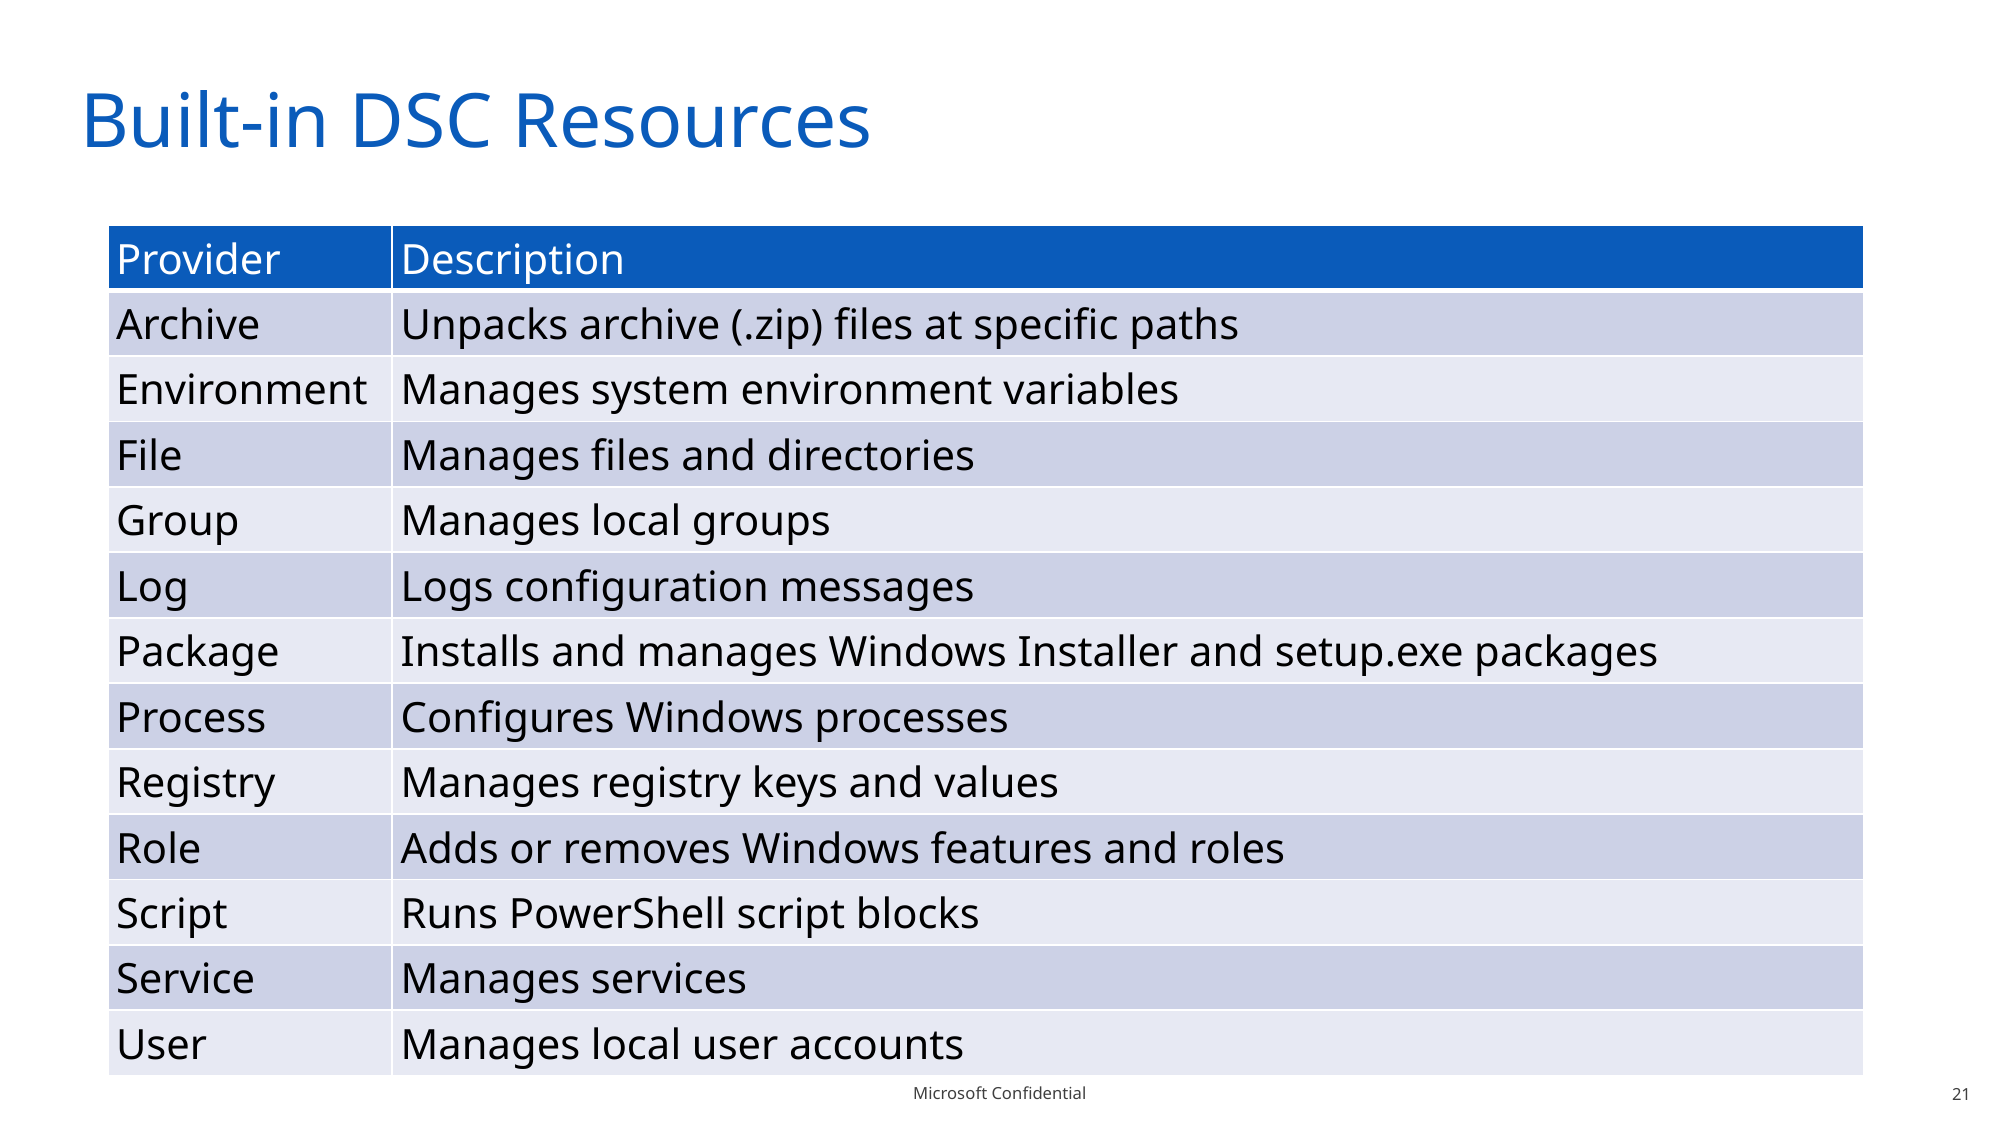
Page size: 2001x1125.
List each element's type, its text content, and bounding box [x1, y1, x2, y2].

slide_number 21 [1534, 1065, 2000, 1125]
table_cell Group [109, 488, 391, 551]
table_cell Logs configuration messages [393, 553, 1863, 617]
table_cell Unpacks archive (.zip) files at specific paths [393, 293, 1863, 355]
table_cell Process [109, 684, 391, 748]
title Built-in DSC Resources [50, 50, 1900, 163]
table_cell Script [109, 880, 391, 944]
table_header Description [393, 226, 1863, 288]
table_cell Package [109, 619, 391, 682]
table_cell Adds or removes Windows features and roles [393, 815, 1863, 879]
table_cell Manages system environment variables [393, 357, 1863, 421]
table_cell User [109, 1011, 391, 1075]
table_cell Manages services [393, 946, 1863, 1009]
table_cell Runs PowerShell script blocks [393, 880, 1863, 944]
table_cell Registry [109, 750, 391, 813]
table_header Provider [109, 226, 391, 288]
table_cell Manages files and directories [393, 422, 1863, 486]
table_cell Archive [109, 293, 391, 355]
table_cell Environment [109, 357, 391, 421]
table_cell Manages local groups [393, 488, 1863, 551]
table_cell Installs and manages Windows Installer and setup.exe packages [393, 619, 1863, 682]
table_cell Log [109, 553, 391, 617]
table_cell Service [109, 946, 391, 1009]
table_cell Configures Windows processes [393, 684, 1863, 748]
table_cell Manages registry keys and values [393, 750, 1863, 813]
table_cell Role [109, 815, 391, 879]
table_cell Manages local user accounts [393, 1011, 1863, 1075]
table_cell File [109, 422, 391, 486]
